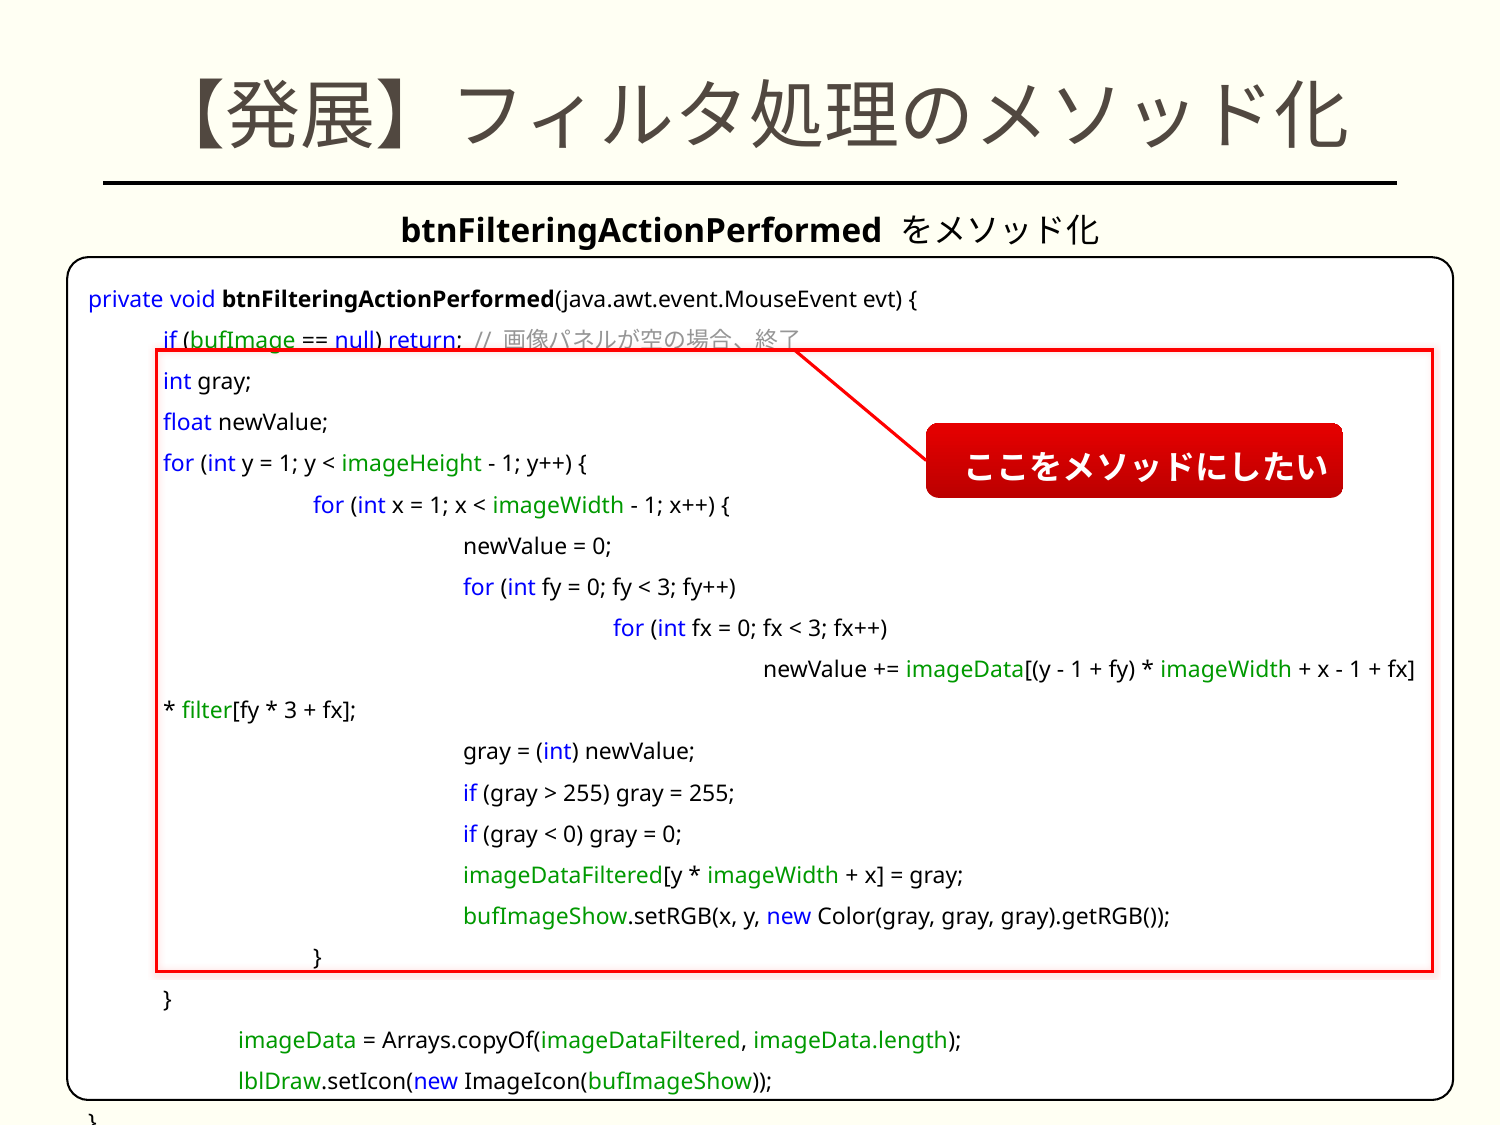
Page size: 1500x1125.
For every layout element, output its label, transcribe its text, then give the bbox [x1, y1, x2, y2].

text_box private void btnFilteringActionPerformed(java.awt.event.MouseEvent evt) { if (bufImage == null) return; // 画像パネルが空の場合、終了 int gray; float newValue; for (int y = 1; y < imageHeight - 1; y++) { for (int x = 1; x < imageWidth - 1; x++) { newValue = 0; for (int fy = 0; fy < 3; fy++) for (int fx = 0; fx < 3; fx++) newValue += imageData[(y - 1 + fy) * imageWidth + x - 1 + fx] * filter[fy * 3 + fx]; gray = (int) newValue; if (gray > 255) gray = 255; if (gray < 0) gray = 0; imageDataFiltered[y * imageWidth + x] = gray; bufImageShow.setRGB(x, y, new Color(gray, gray, gray).getRGB()); } } imageData = Arrays.copyOf(imageDataFiltered, imageData.length); lblDraw.setIcon(new ImageIcon(bufImageShow)); } [66, 256, 1455, 1101]
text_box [794, 349, 927, 461]
text_box btnFilteringActionPerformed をメソッド化 [90, 201, 1410, 257]
text_box ここをメソッドにしたい [925, 422, 1344, 499]
text_box [155, 349, 1433, 973]
title 【発展】フィルタ処理のメソッド化 [103, 54, 1397, 183]
